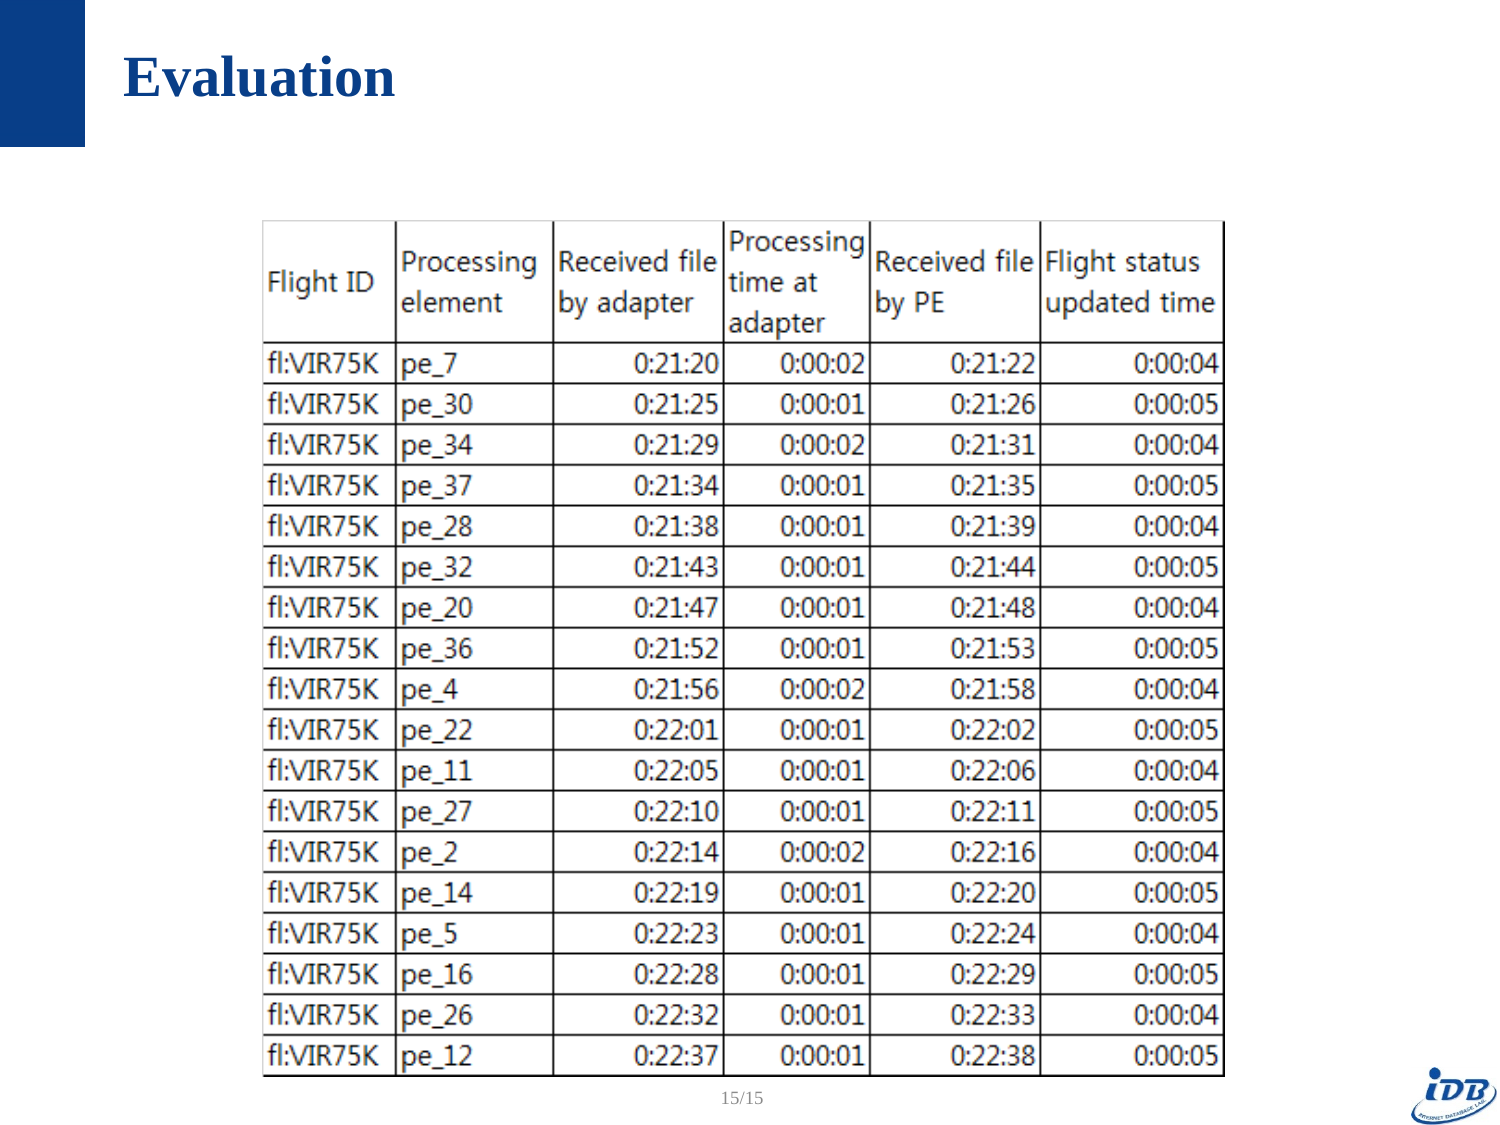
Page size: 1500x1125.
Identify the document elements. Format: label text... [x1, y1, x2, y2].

picture [262, 220, 1225, 1077]
slide_number 15/15 [573, 1077, 911, 1118]
picture [1411, 1067, 1497, 1125]
picture [0, 0, 85, 147]
title Evaluation [108, 15, 1379, 140]
